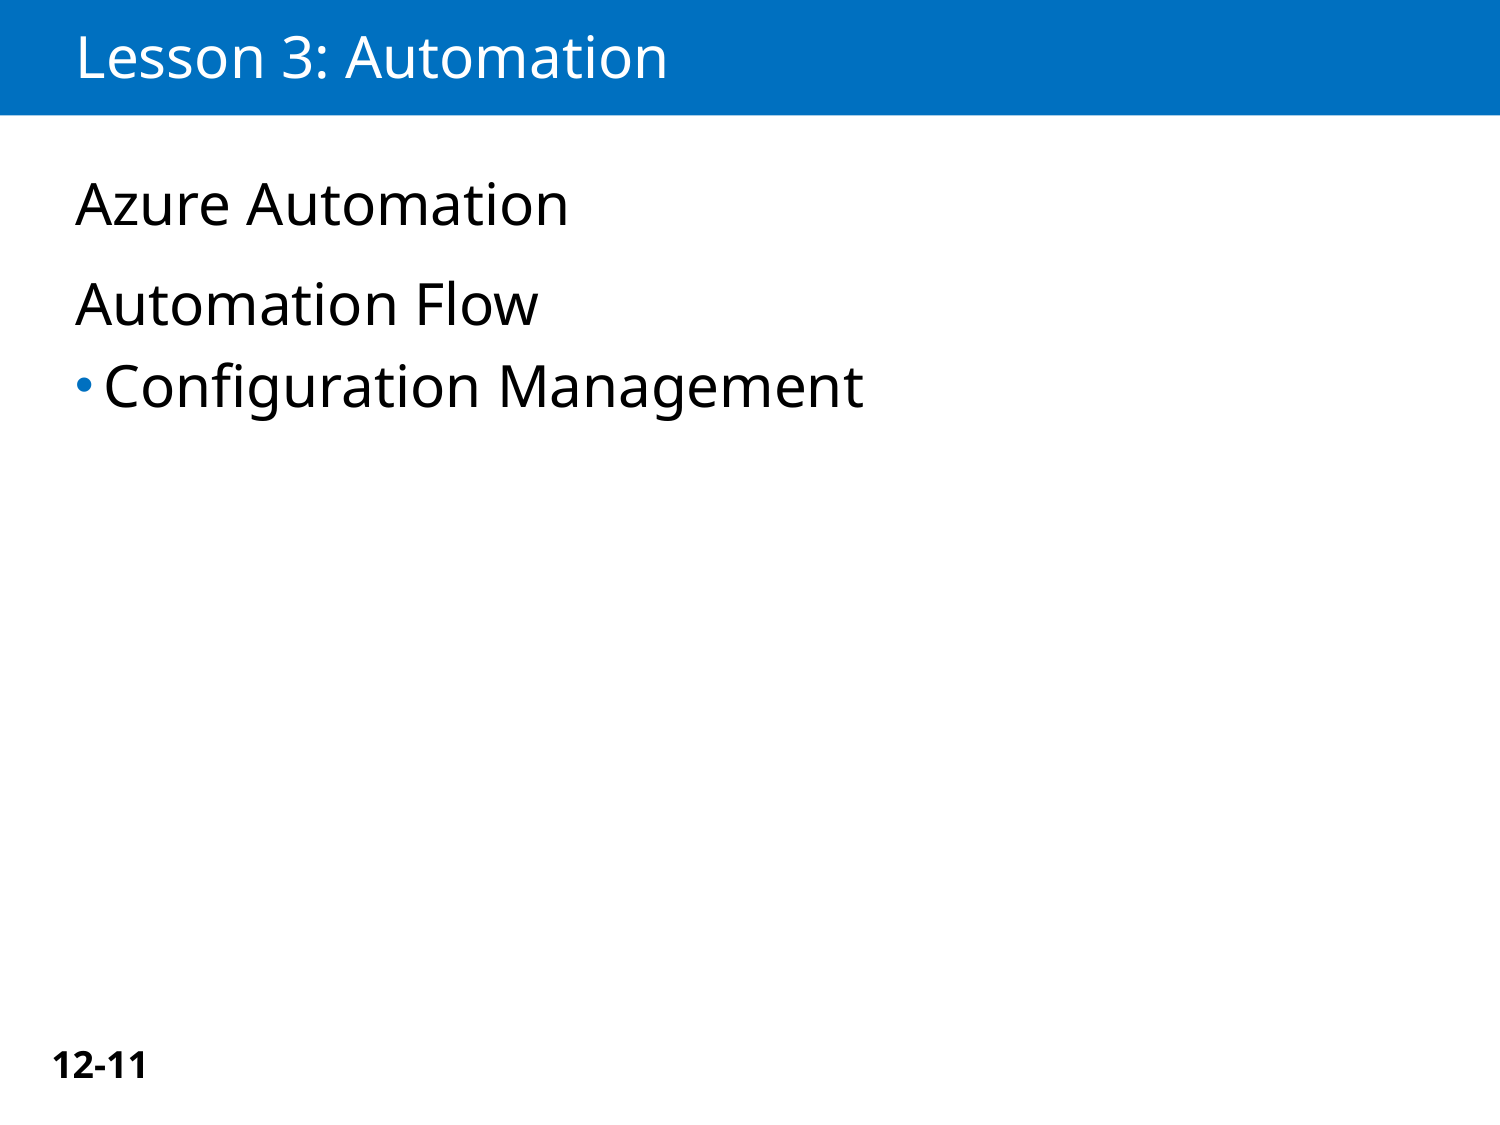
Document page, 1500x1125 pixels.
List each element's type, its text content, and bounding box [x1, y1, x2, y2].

list Azure Automation Automation Flow Configuration Management [74, 167, 1408, 1013]
title Lesson 3: Automation [75, 0, 1351, 122]
text_box 12-11 [36, 1033, 194, 1094]
